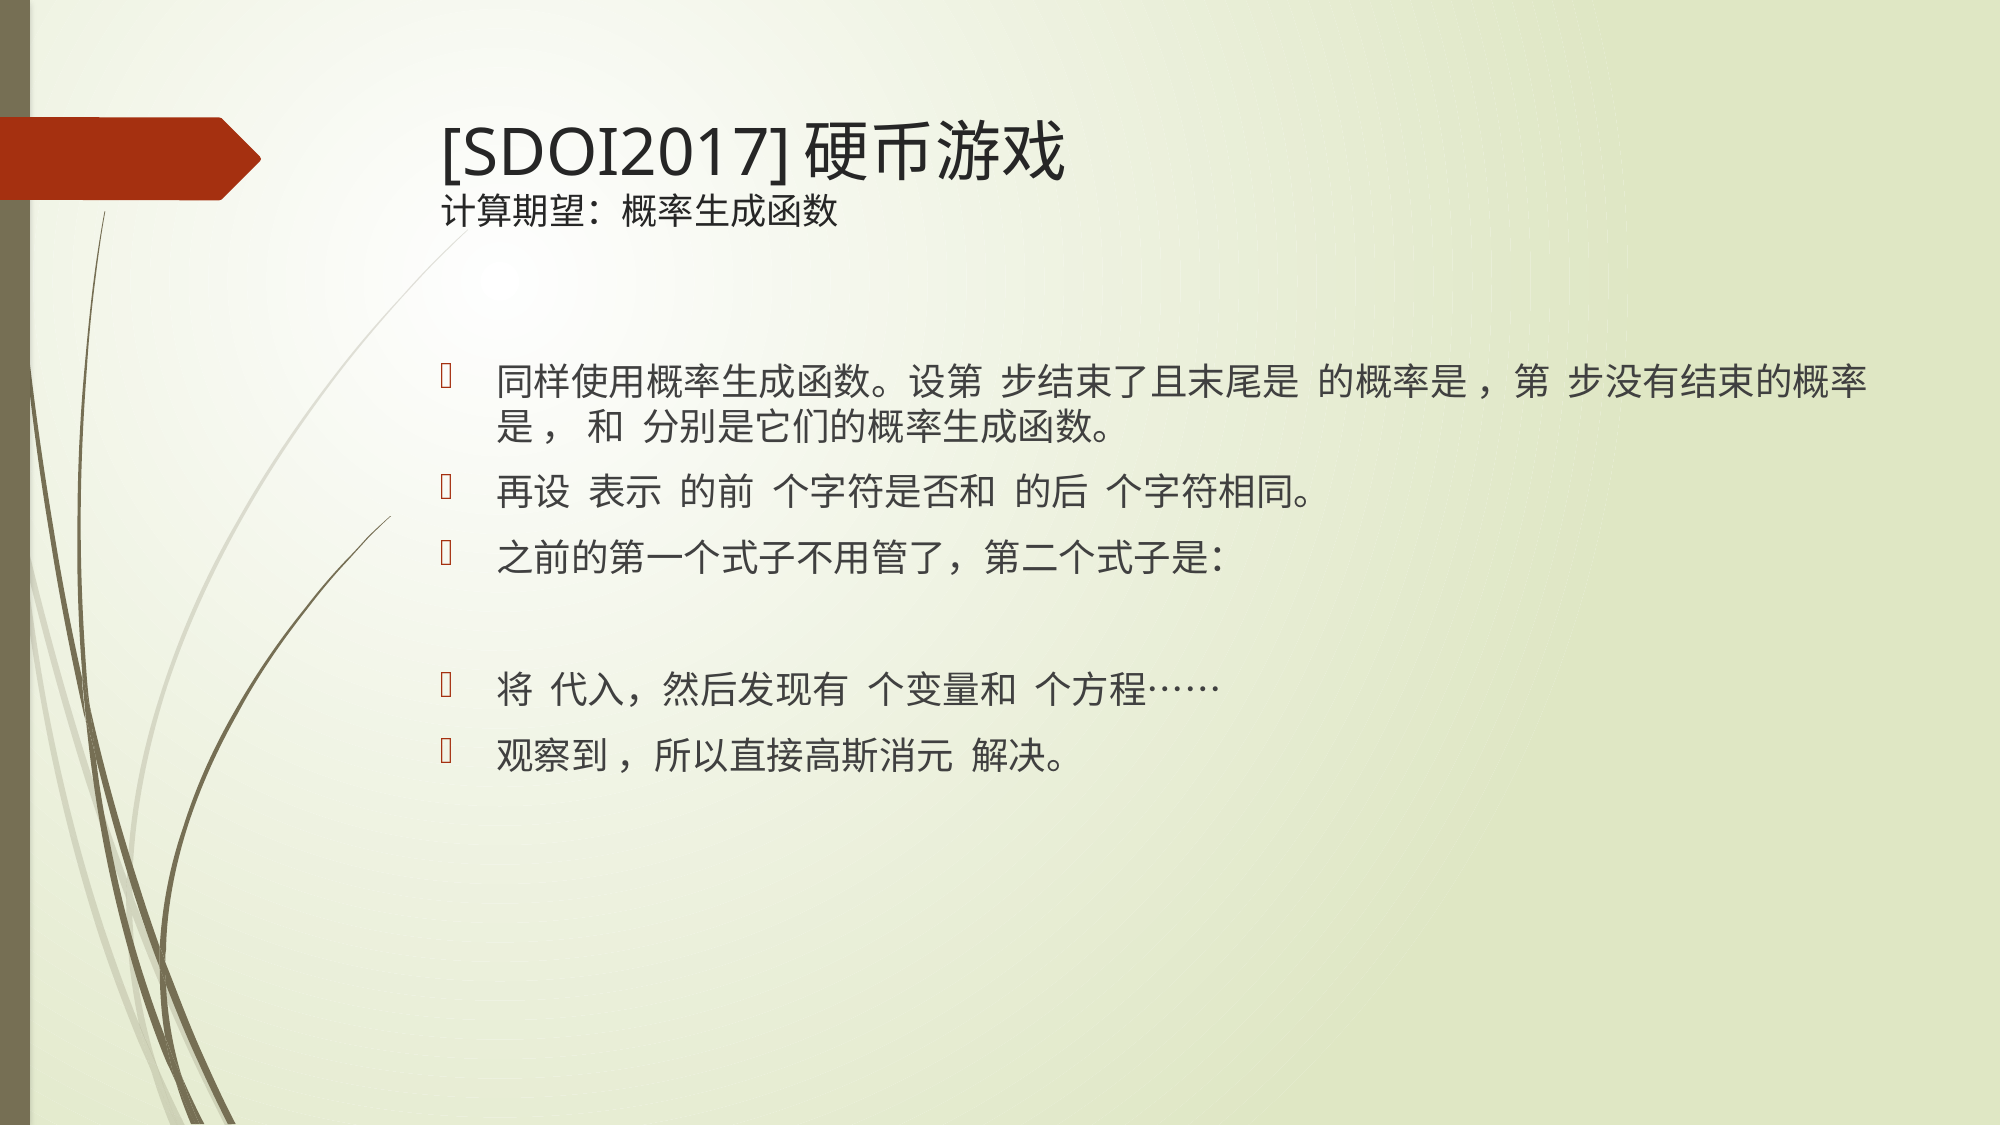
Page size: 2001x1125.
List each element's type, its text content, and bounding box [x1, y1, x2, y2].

title [SDOI2017]硬币游戏 计算期望：概率生成函数 [425, 102, 1888, 313]
